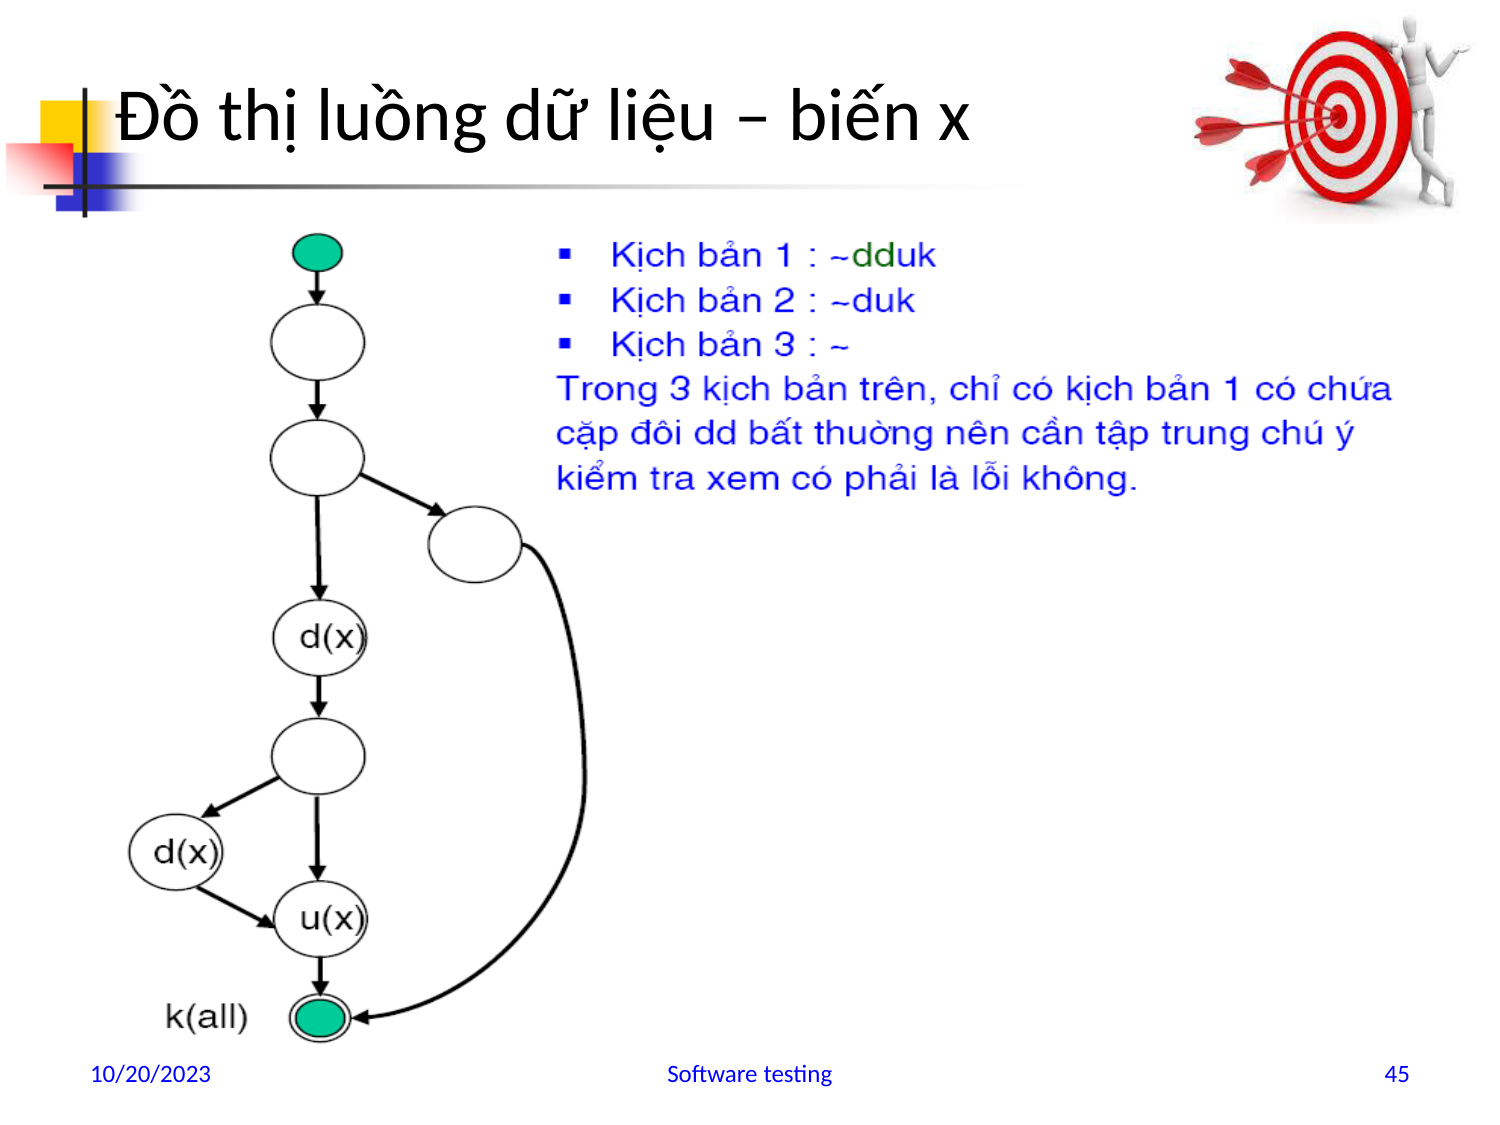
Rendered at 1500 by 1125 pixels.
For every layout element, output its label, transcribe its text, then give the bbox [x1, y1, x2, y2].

title Đồ thị luồng dữ liệu – biến x [99, 45, 1169, 175]
picture [0, 0, 1500, 1045]
slide_number 45 [1074, 1042, 1425, 1103]
footer Software testing [512, 1053, 988, 1103]
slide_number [75, 1042, 425, 1103]
